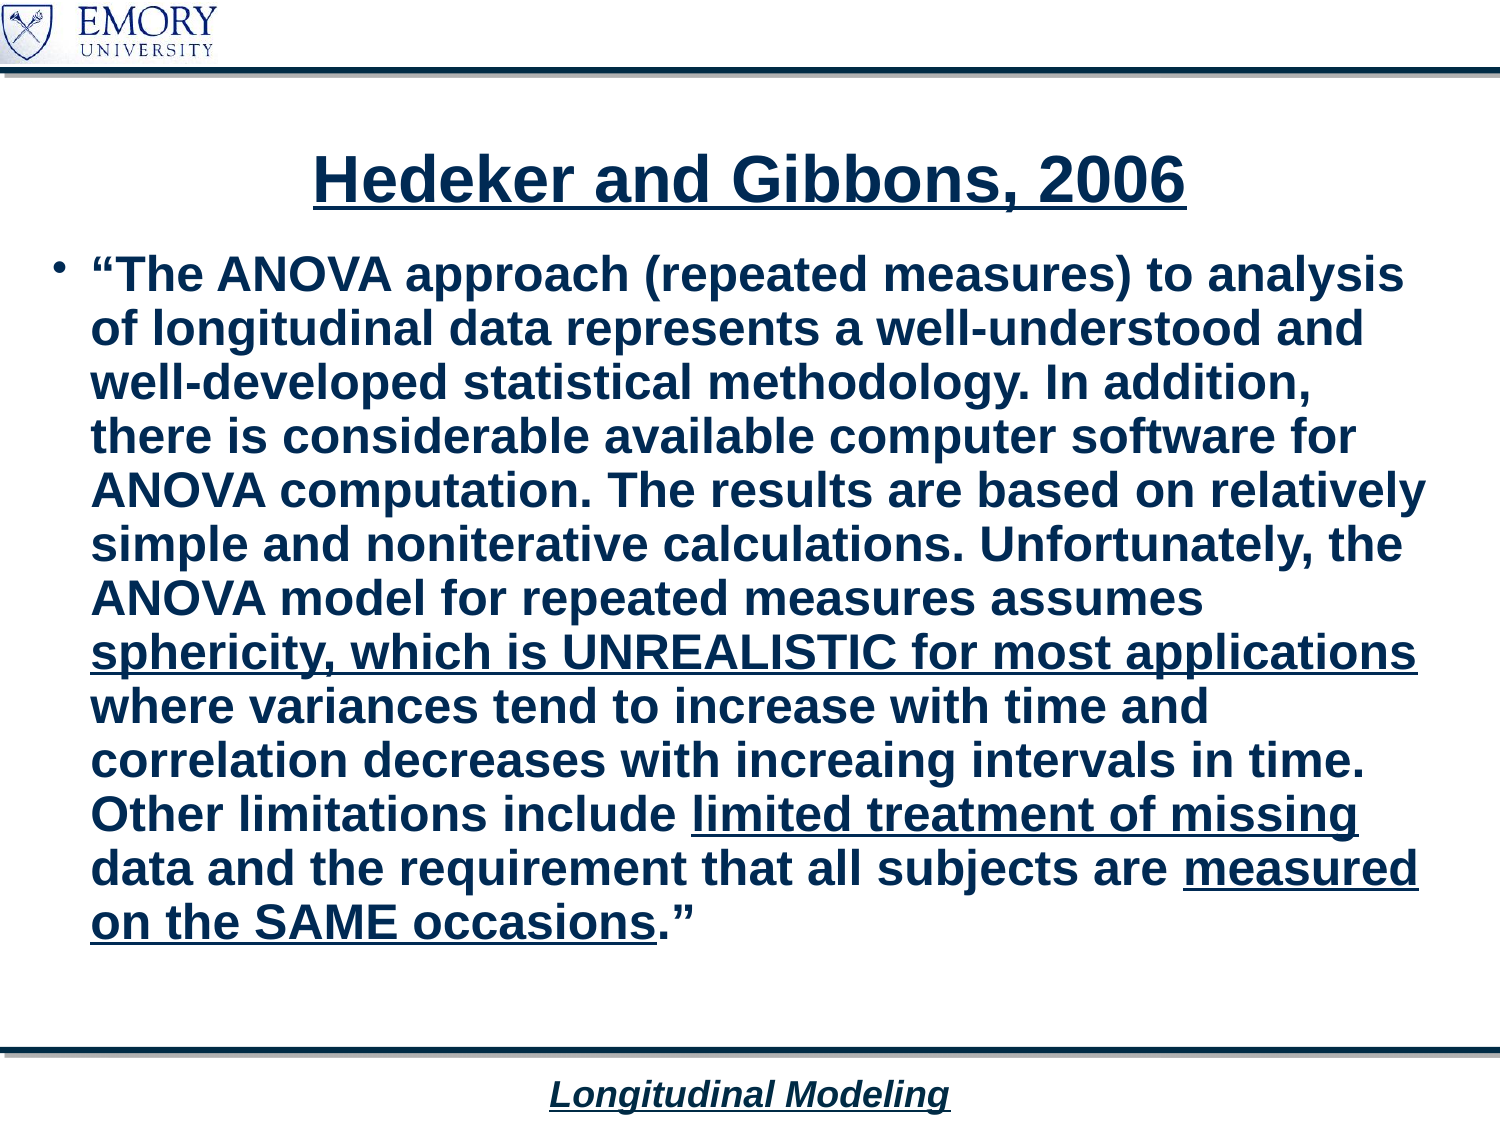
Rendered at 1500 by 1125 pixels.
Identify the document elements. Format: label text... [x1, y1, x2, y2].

title Hedeker and Gibbons, 2006 [37, 97, 1463, 267]
list “The ANOVA approach (repeated measures) to analysis of longitudinal data represents a well-understood and well-developed statistical methodology. In addition, there is considerable available computer software for ANOVA computation. The results are based on relatively simple and noniterative calculations. Unfortunately, the ANOVA model for repeated measures assumes sphericity, which is UNREALISTIC for most applications where variances tend to increase with time and correlation decreases with increaing intervals in time. Other limitations include limited treatment of missing data and the requirement that all subjects are measured on the SAME occasions.” [27, 244, 1453, 954]
picture [0, 2, 218, 64]
